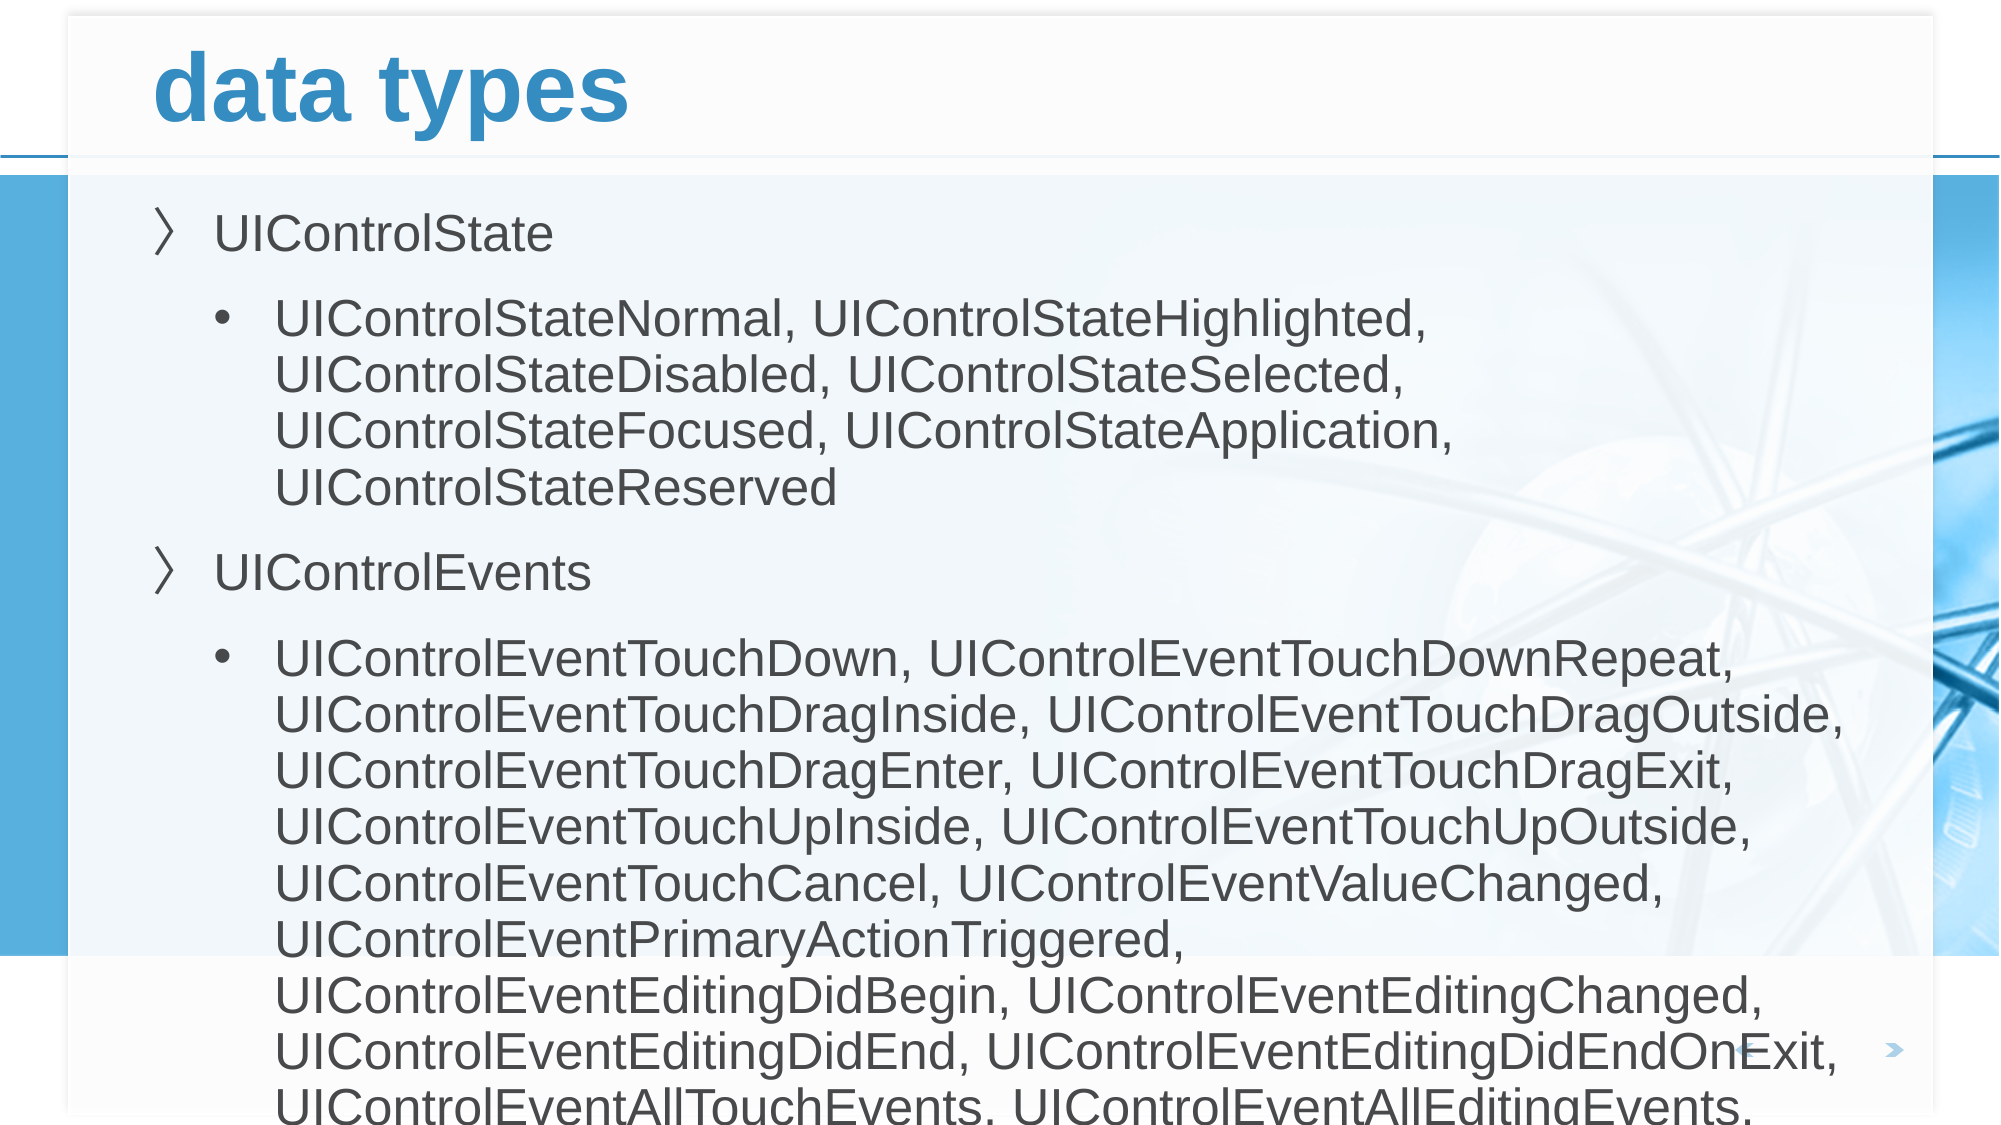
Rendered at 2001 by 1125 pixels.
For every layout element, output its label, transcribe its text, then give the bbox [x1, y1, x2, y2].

picture [0, 0, 2001, 1125]
list UIControlState UIControlStateNormal, UIControlStateHighlighted, UIControlStateDisabled, UIControlStateSelected, UIControlStateFocused, UIControlStateApplication, UIControlStateReserved UIControlEvents UIControlEventTouchDown, UIControlEventTouchDownRepeat, UIControlEventTouchDragInside, UIControlEventTouchDragOutside, UIControlEventTouchDragEnter, UIControlEventTouchDragExit, UIControlEventTouchUpInside, UIControlEventTouchUpOutside, UIControlEventTouchCancel, UIControlEventValueChanged, UIControlEventPrimaryActionTriggered, UIControlEventEditingDidBegin, UIControlEventEditingChanged, UIControlEventEditingDidEnd, UIControlEventEditingDidEndOnExit, UIControlEventAllTouchEvents, UIControlEventAllEditingEvents, UIControlEventApplicationReserved, UIControlEventSystemReserved, UIControlEventAllEvents [137, 198, 1863, 946]
title data types [137, 29, 1863, 150]
